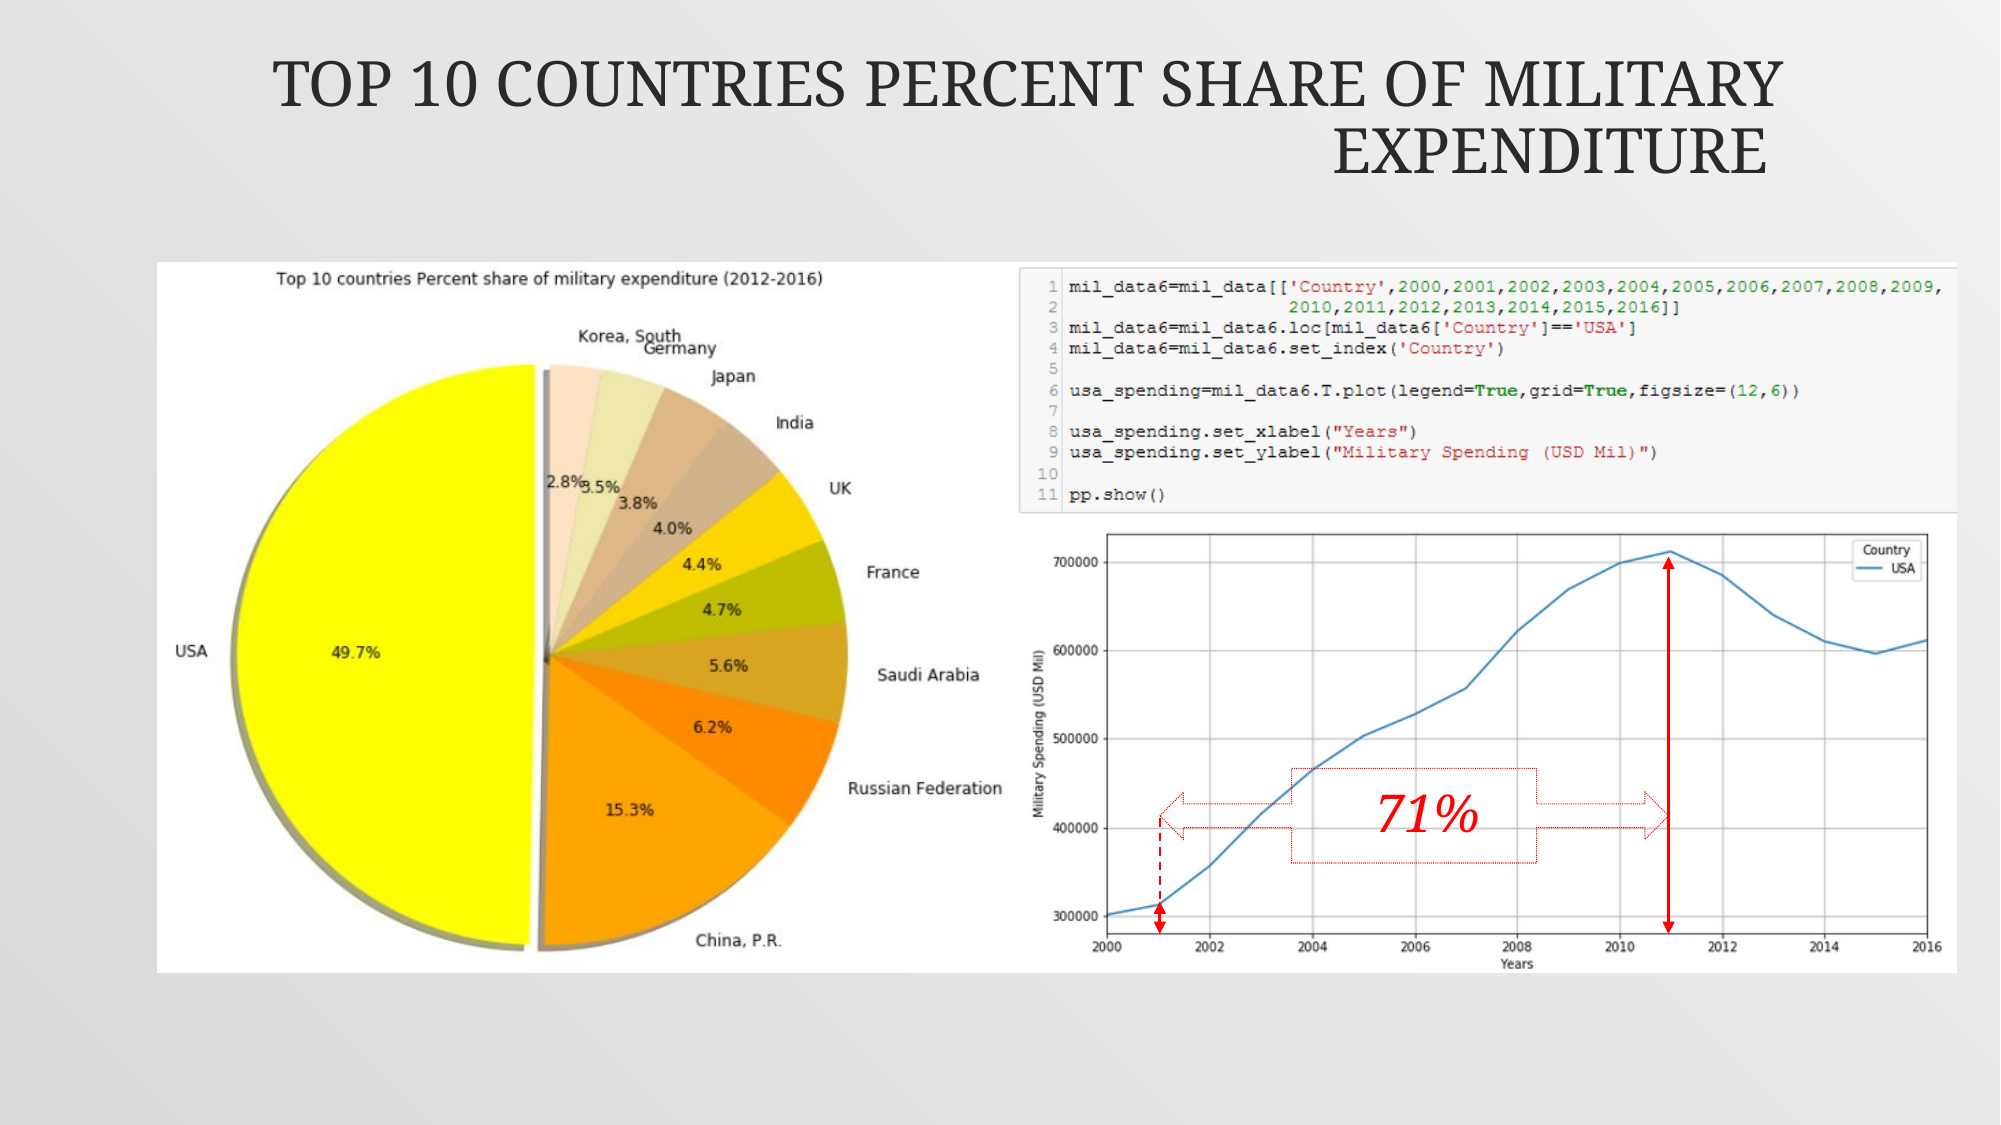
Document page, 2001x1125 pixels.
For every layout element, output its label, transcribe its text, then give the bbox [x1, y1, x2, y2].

title Top 10 countries percent share of military expenditure [199, 154, 1801, 262]
picture [157, 262, 1957, 973]
text_box [199, 45, 1801, 154]
